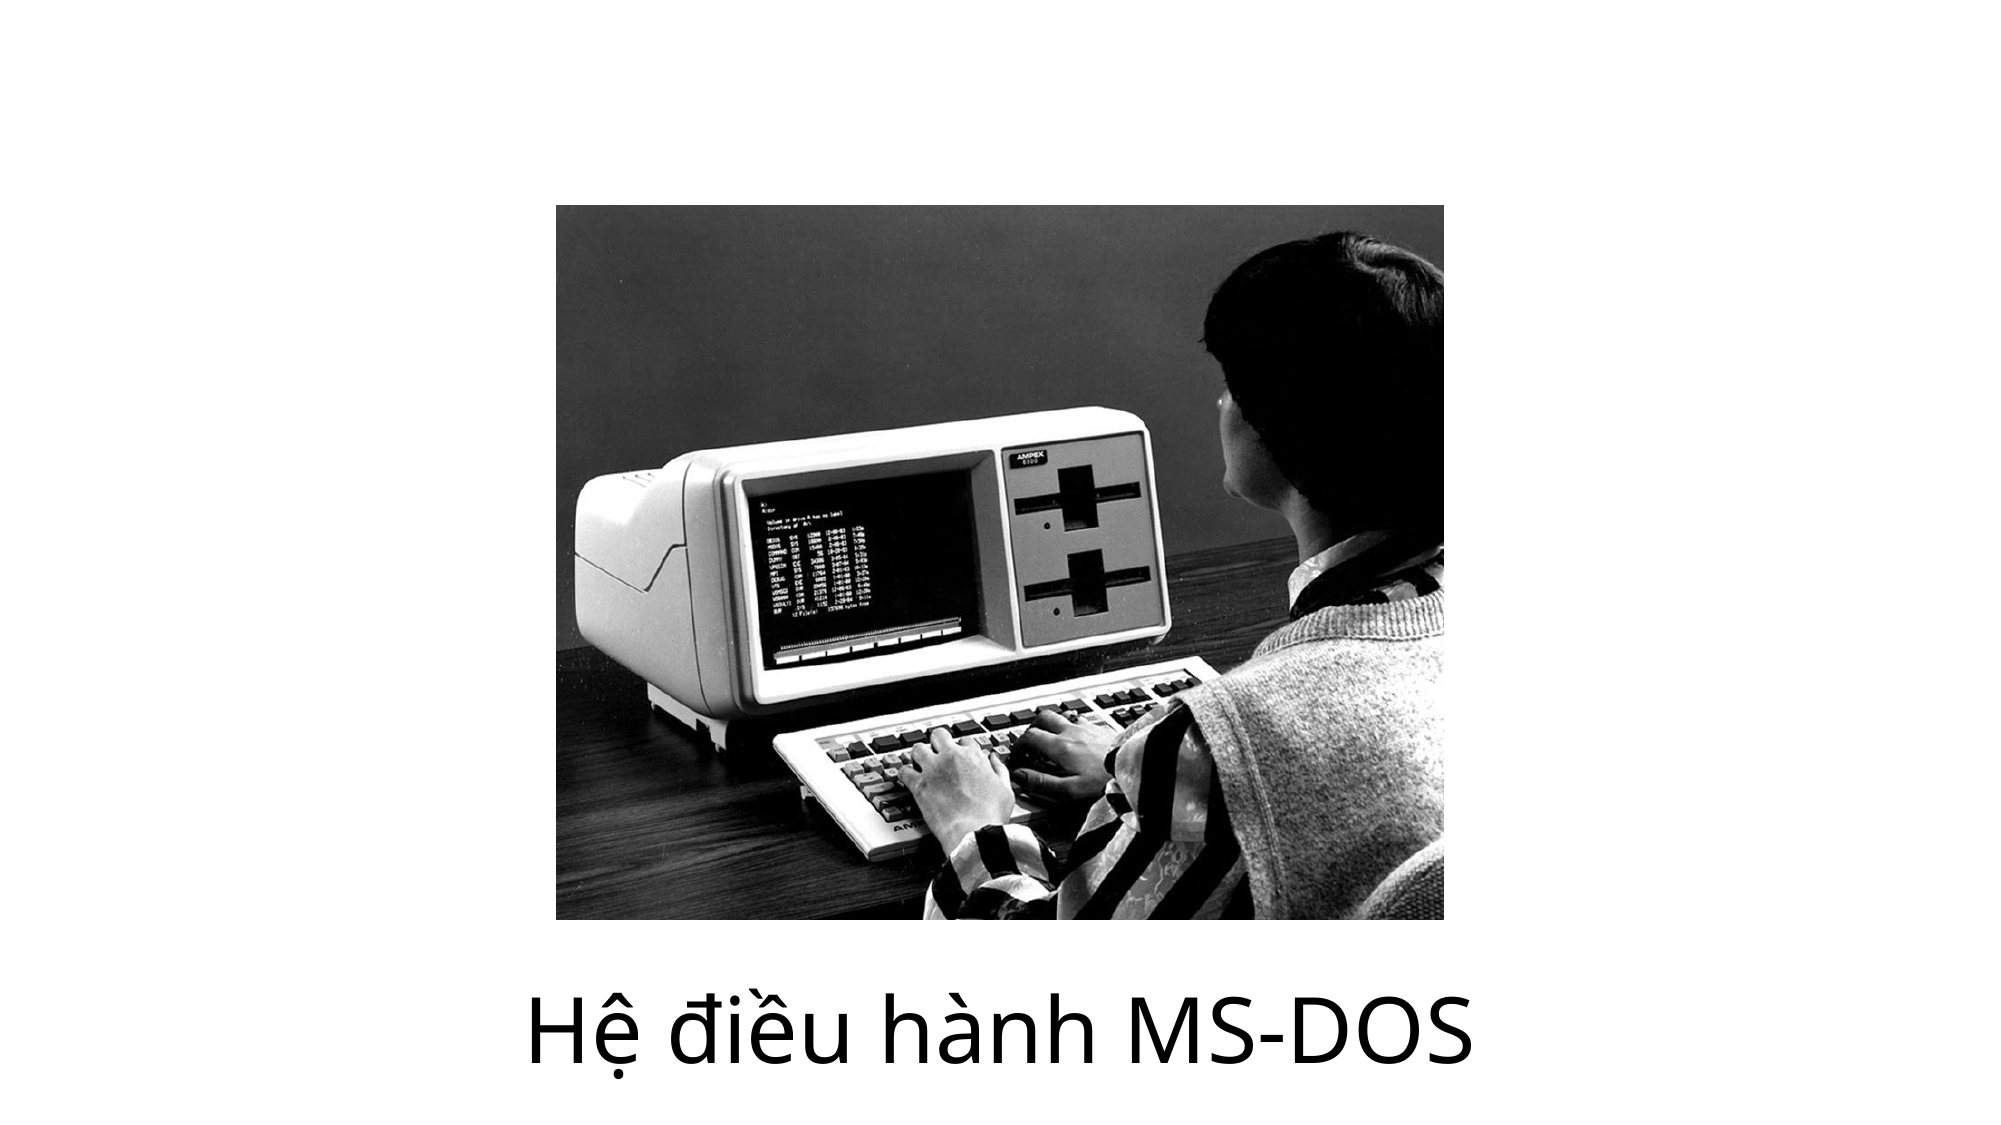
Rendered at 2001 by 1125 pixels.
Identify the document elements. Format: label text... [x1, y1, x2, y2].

title Hệ điều hành MS-DOS [137, 922, 1863, 1125]
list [556, 205, 1444, 920]
